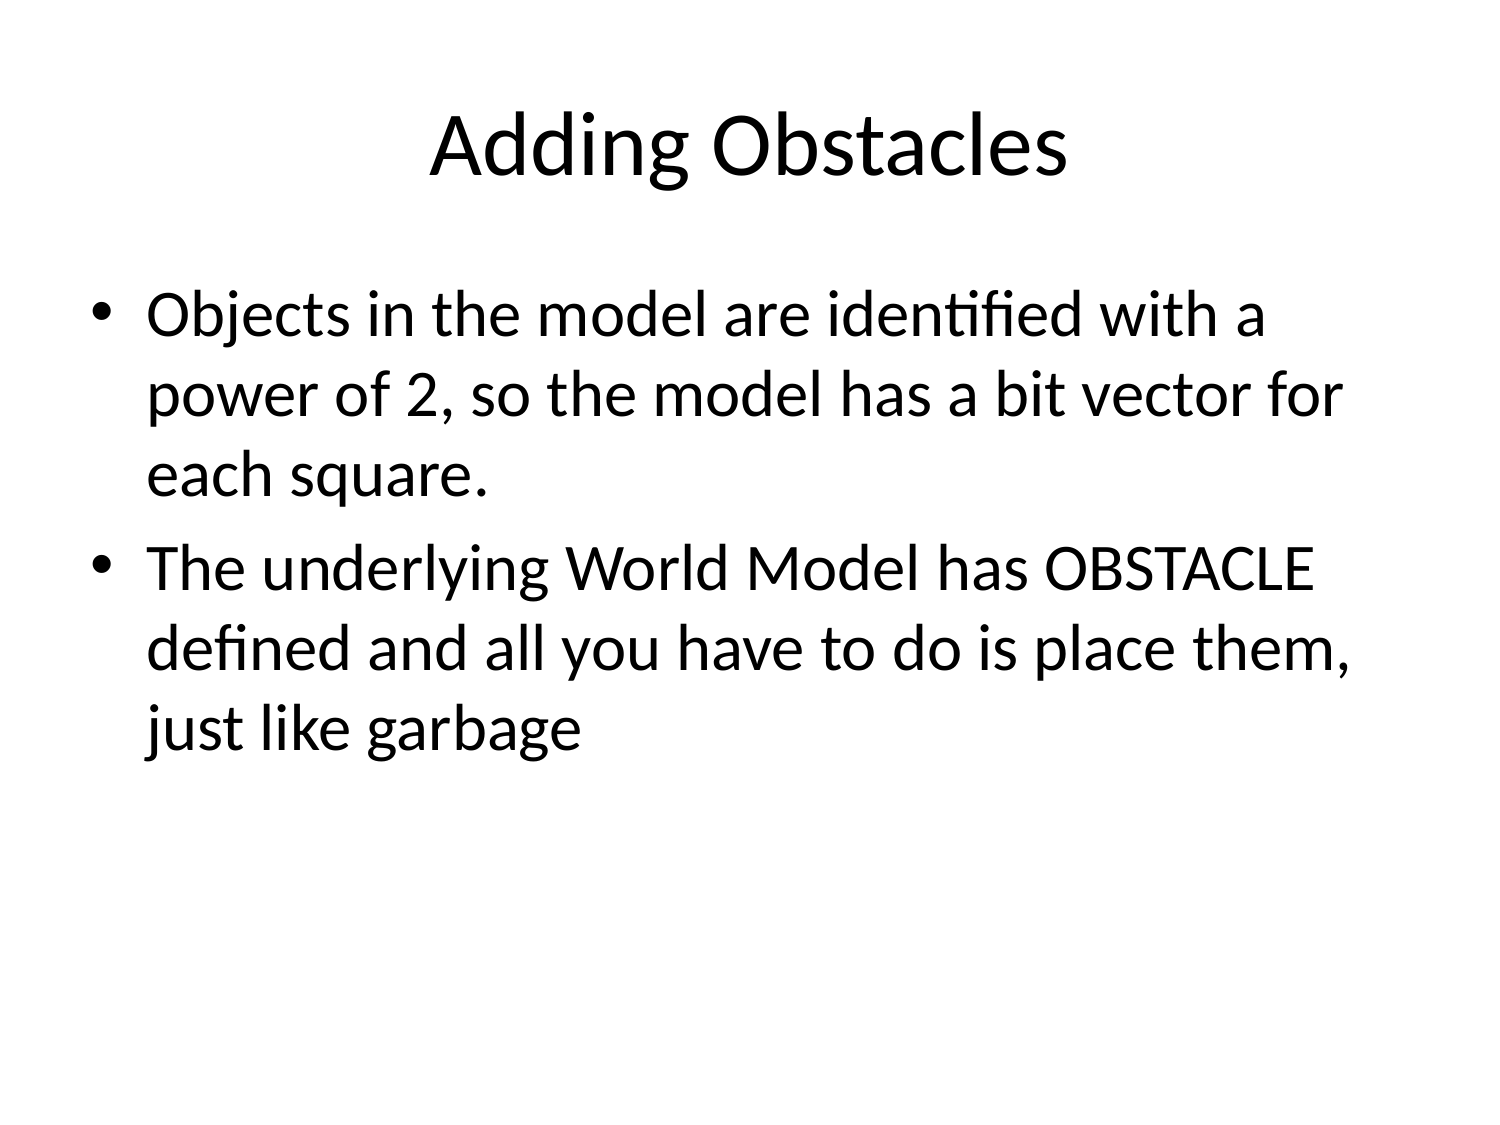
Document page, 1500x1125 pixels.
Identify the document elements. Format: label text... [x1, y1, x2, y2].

list Objects in the model are identified with a power of 2, so the model has a bit vector for each square. The underlying World Model has OBSTACLE defined and all you have to do is place them, just like garbage [75, 262, 1425, 1005]
title Adding Obstacles [75, 45, 1425, 233]
